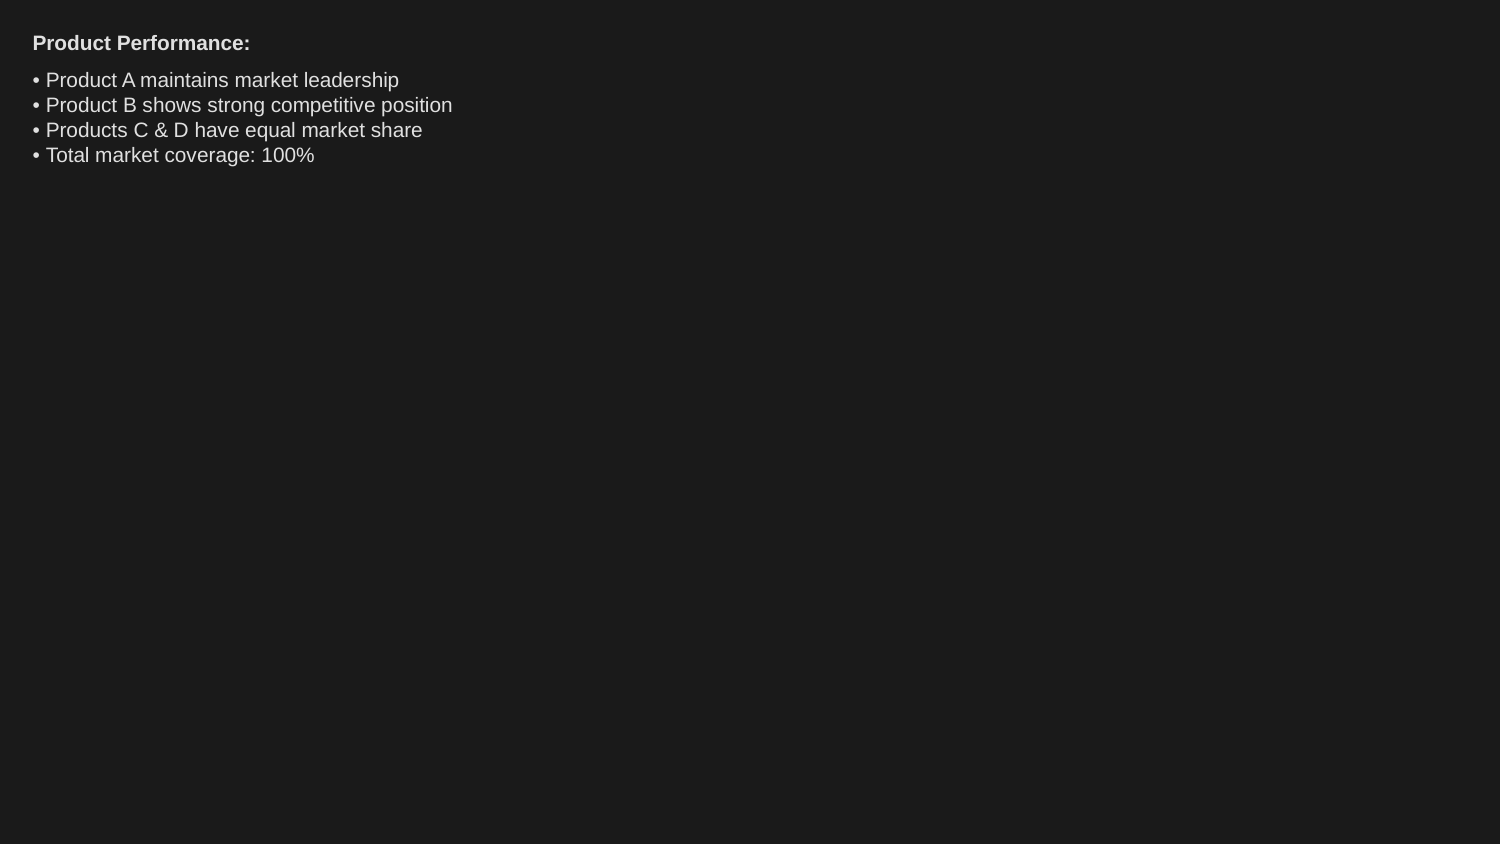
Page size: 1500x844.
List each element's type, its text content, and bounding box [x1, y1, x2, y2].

text_box • Product A maintains market leadership • Product B shows strong competitive position • Products C & D have equal market share • Total market coverage: 100% [32, 67, 1500, 168]
text_box Product Performance: [32, 29, 1500, 55]
